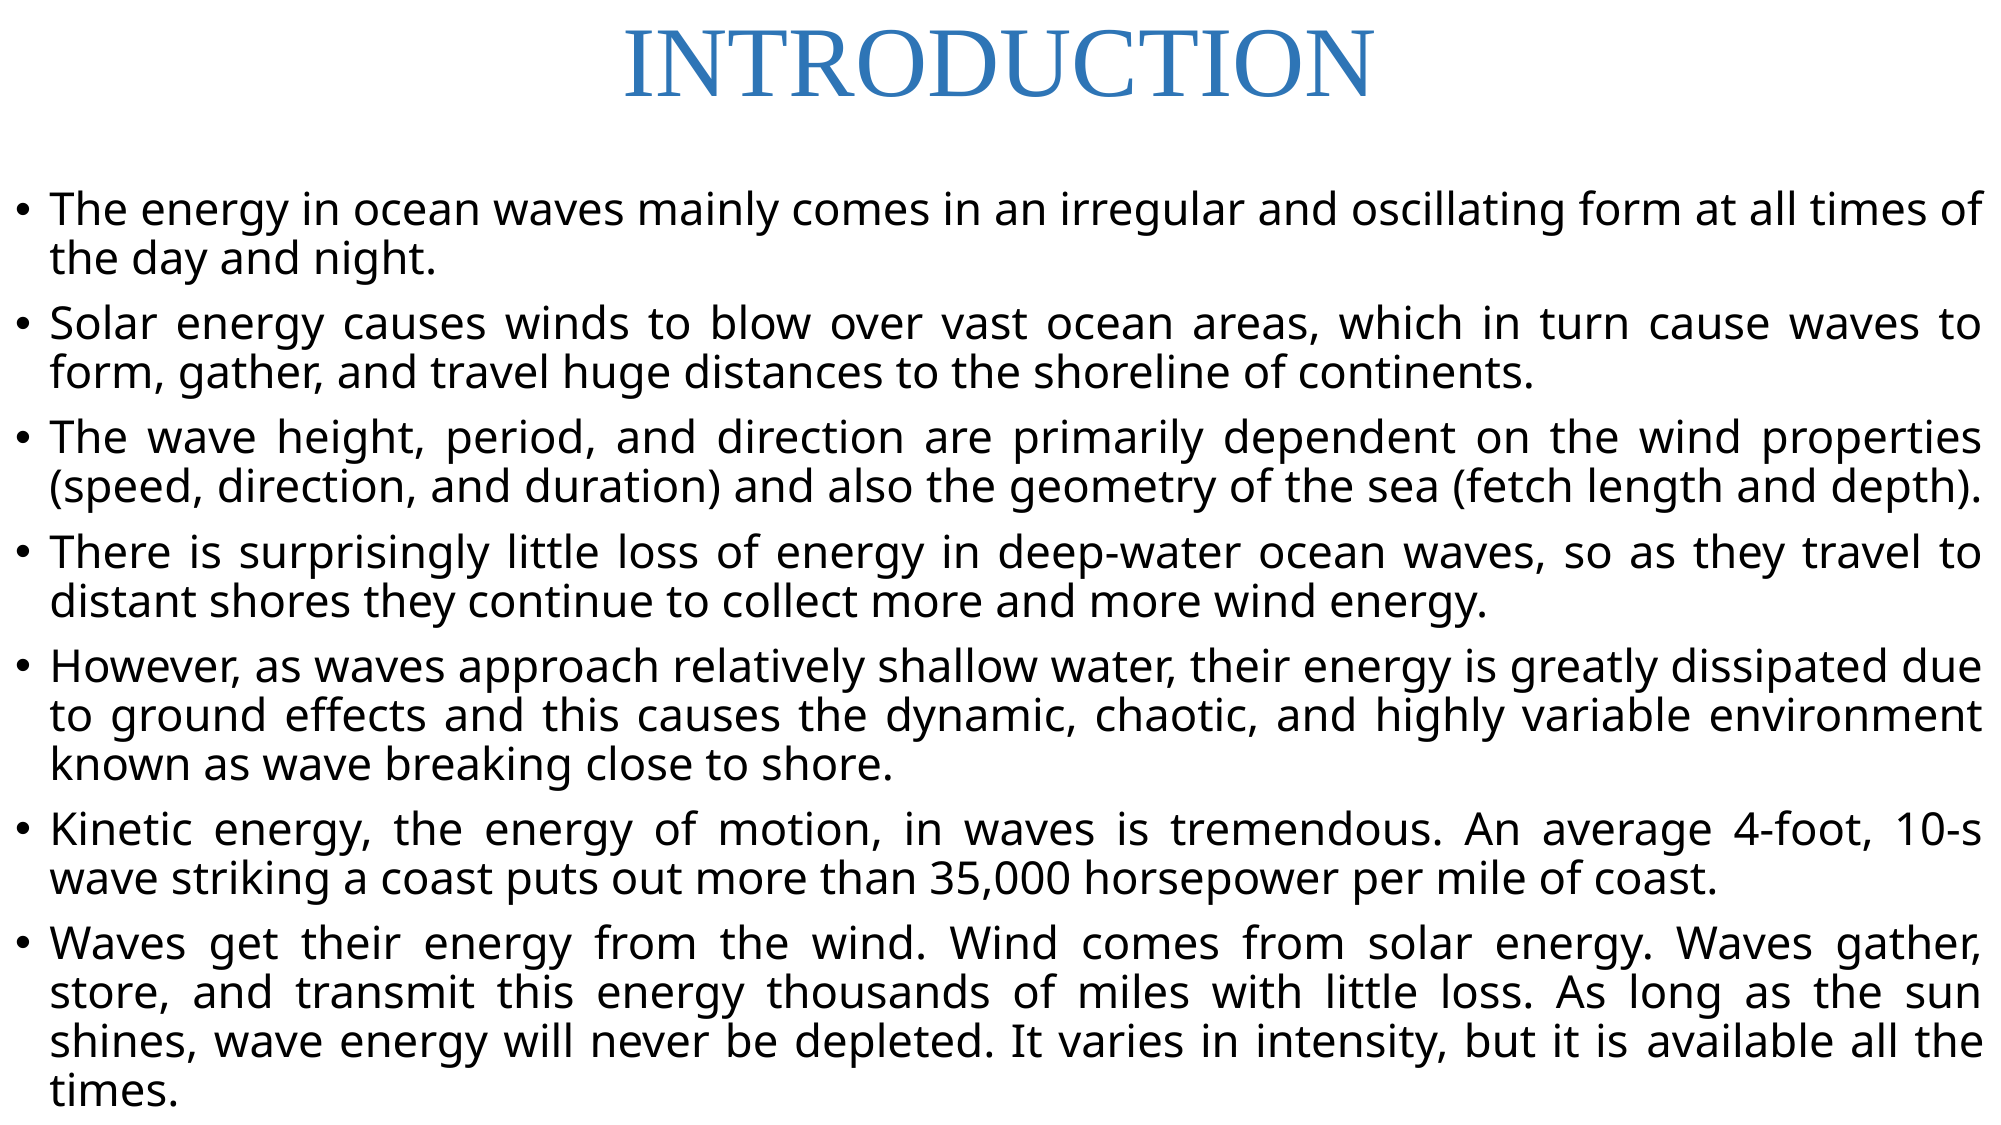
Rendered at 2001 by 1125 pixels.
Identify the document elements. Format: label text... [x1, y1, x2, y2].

list The energy in ocean waves mainly comes in an irregular and oscillating form at all times of the day and night. Solar energy causes winds to blow over vast ocean areas, which in turn cause waves to form, gather, and travel huge distances to the shoreline of continents. The wave height, period, and direction are primarily dependent on the wind properties (speed, direction, and duration) and also the geometry of the sea (fetch length and depth). There is surprisingly little loss of energy in deep-water ocean waves, so as they travel to distant shores they continue to collect more and more wind energy. However, as waves approach relatively shallow water, their energy is greatly dissipated due to ground effects and this causes the dynamic, chaotic, and highly variable environment known as wave breaking close to shore. Kinetic energy, the energy of motion, in waves is tremendous. An average 4-foot, 10-s wave striking a coast puts out more than 35,000 horsepower per mile of coast. Waves get their energy from the wind. Wind comes from solar energy. Waves gather, store, and transmit this energy thousands of miles with little loss. As long as the sun shines, wave energy will never be depleted. It varies in intensity, but it is available all the times. [0, 179, 2000, 1125]
title INTRODUCTION [137, 0, 1863, 129]
